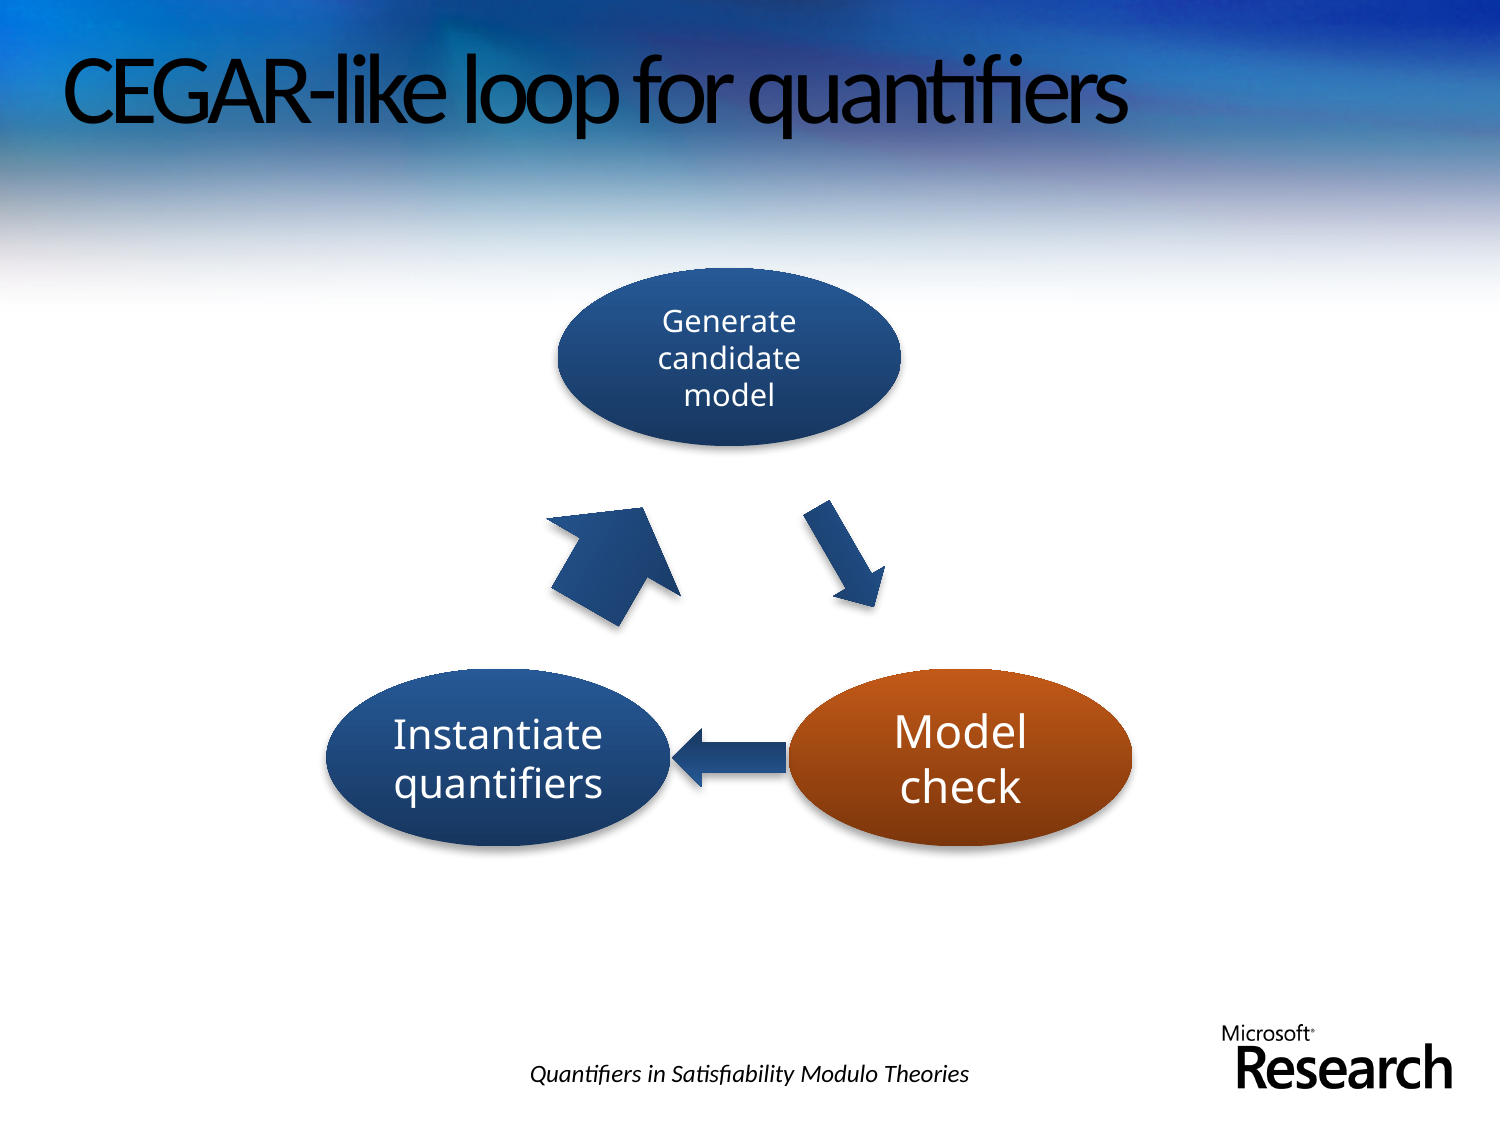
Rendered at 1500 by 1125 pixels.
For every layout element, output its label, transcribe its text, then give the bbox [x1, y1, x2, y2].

title CEGAR-like loop for quantifiers [62, 37, 1438, 148]
footer Quantifiers in Satisfiability Modulo Theories [512, 1042, 988, 1103]
picture [0, 0, 1500, 1125]
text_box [42, 267, 1417, 981]
